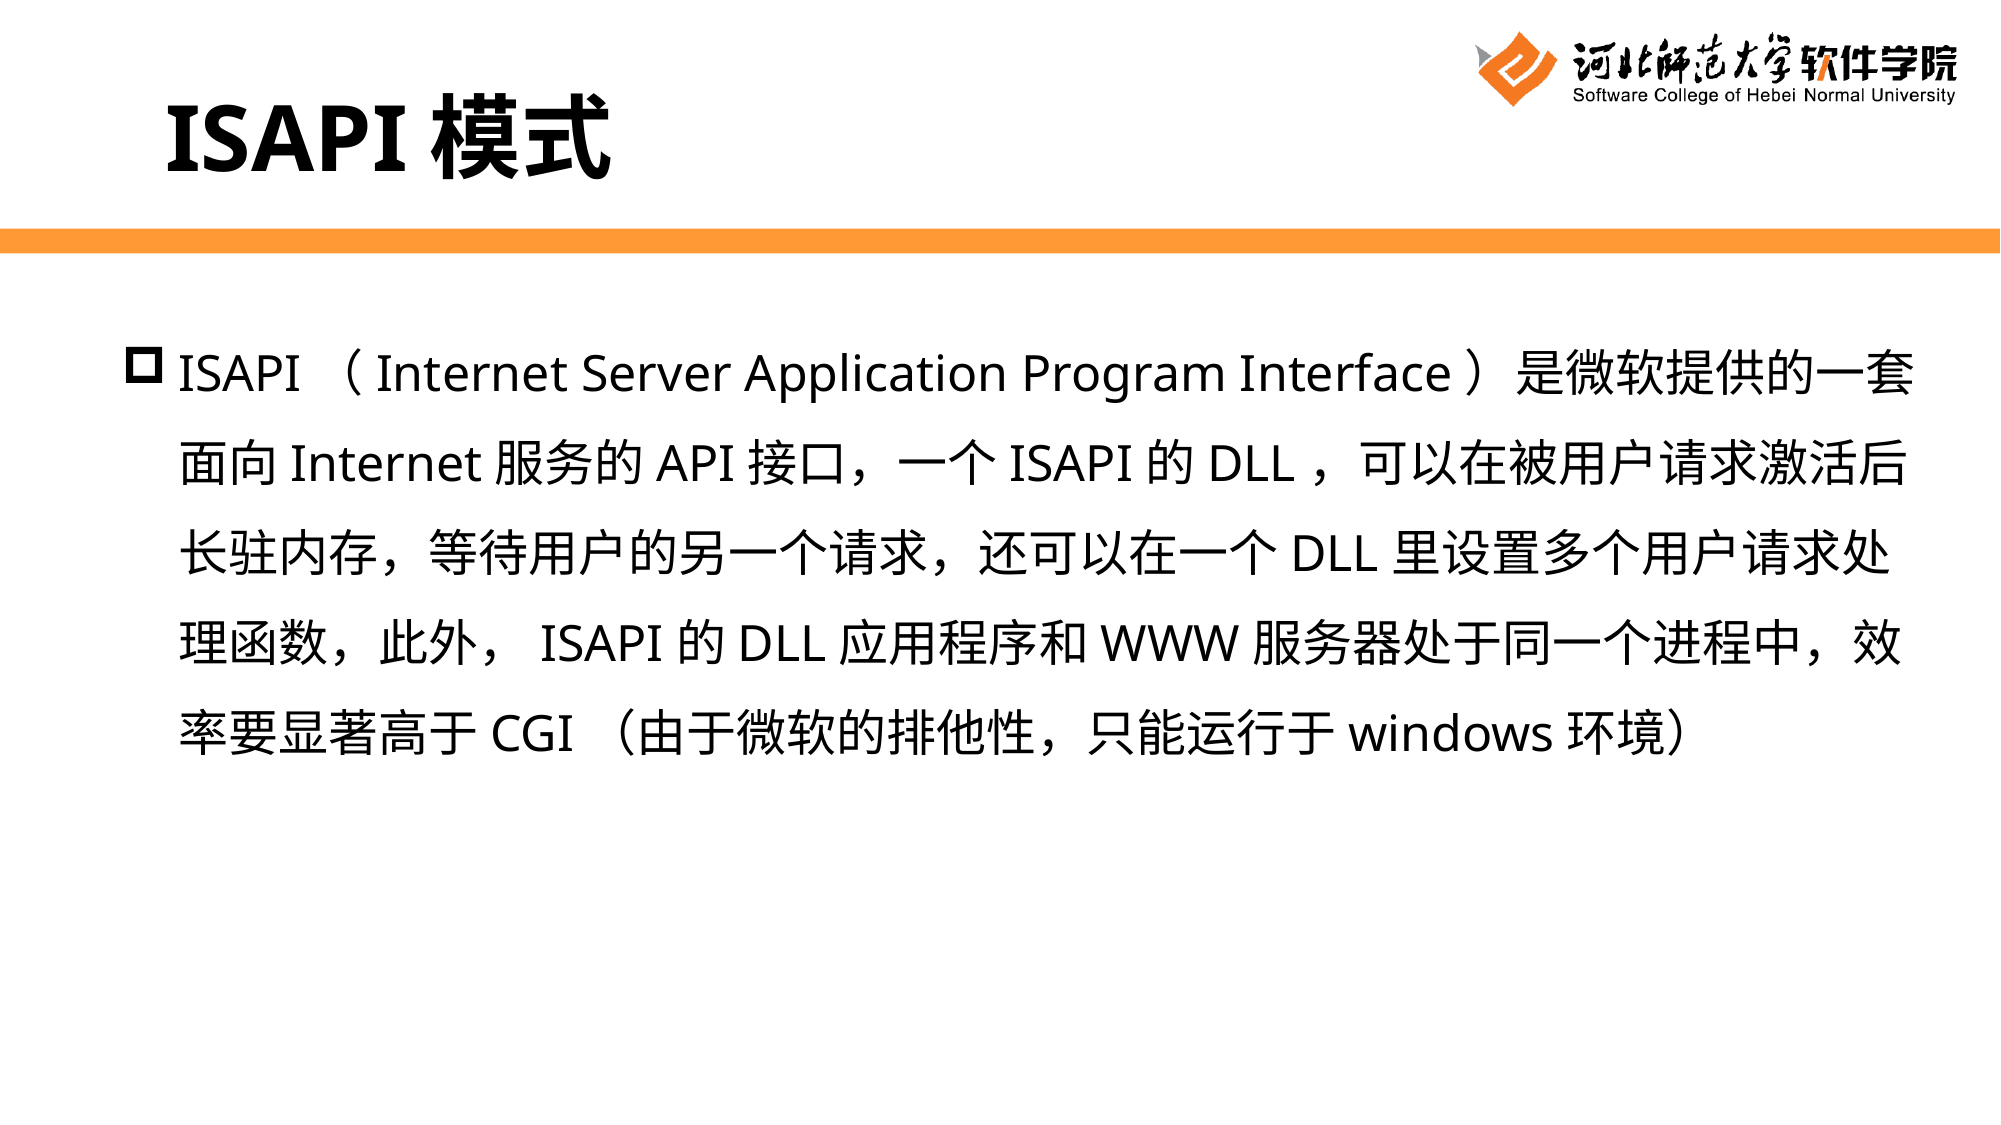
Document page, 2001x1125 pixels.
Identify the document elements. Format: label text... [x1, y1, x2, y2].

picture [1475, 31, 1957, 107]
list ISAPI模式 [150, 84, 1905, 198]
list ISAPI（Internet Server Application Program Interface）是微软提供的一套面向Internet服务的API接口，一个ISAPI的DLL，可以在被用户请求激活后长驻内存，等待用户的另一个请求，还可以在一个DLL里设置多个用户请求处理函数，此外，ISAPI的DLL应用程序和WWW服务器处于同一个进程中，效率要显著高于CGI（由于微软的排他性，只能运行于windows环境） [107, 304, 1953, 1043]
